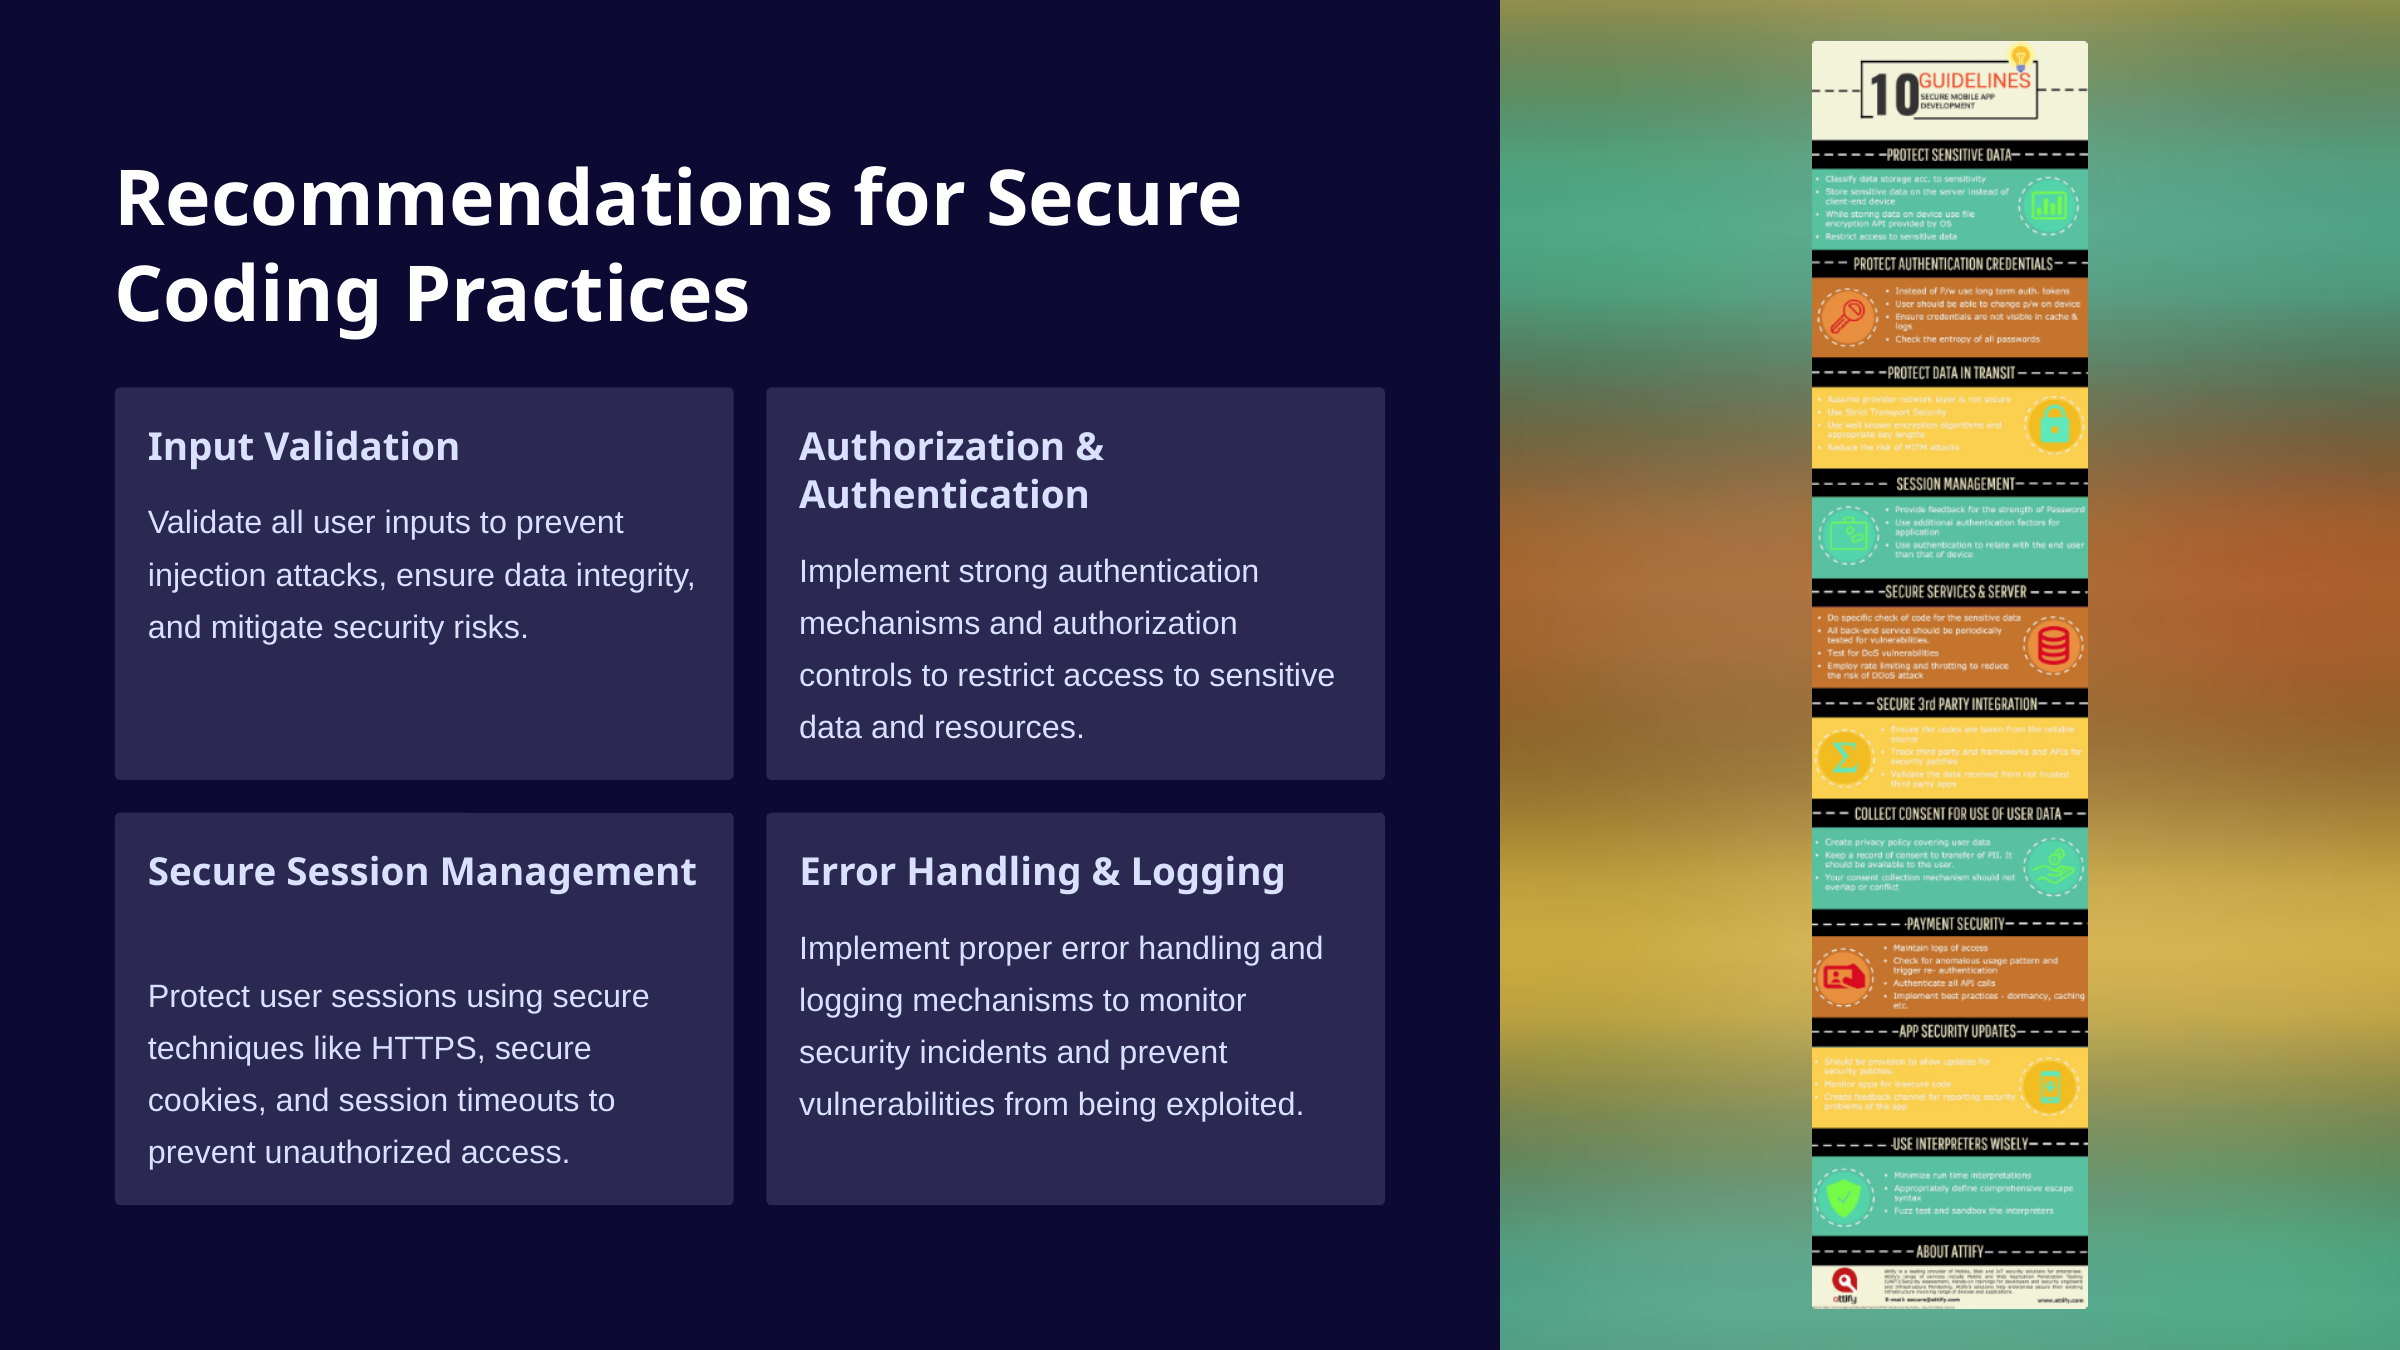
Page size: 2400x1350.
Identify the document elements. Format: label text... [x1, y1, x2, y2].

text_box Secure Session Management [147, 845, 701, 943]
text_box [766, 812, 1385, 1206]
picture [1499, 0, 2400, 1350]
text_box Recommendations for Secure Coding Practices [115, 144, 1385, 339]
text_box [766, 387, 1385, 780]
text_box [114, 387, 734, 780]
text_box Input Validation [147, 420, 535, 469]
text_box Authorization & Authentication [799, 420, 1352, 517]
text_box Implement strong authentication mechanisms and authorization controls to restrict access to sensitive data and resources. [799, 536, 1352, 747]
text_box Validate all user inputs to prevent injection attacks, ensure data integrity, and mitigate security risks. [147, 488, 701, 647]
text_box Protect user sessions using secure techniques like HTTPS, secure cookies, and session timeouts to prevent unauthorized access. [147, 962, 701, 1173]
text_box Implement proper error handling and logging mechanisms to monitor security incidents and prevent vulnerabilities from being exploited. [799, 913, 1352, 1124]
text_box Error Handling & Logging [799, 845, 1321, 894]
text_box [114, 812, 734, 1206]
